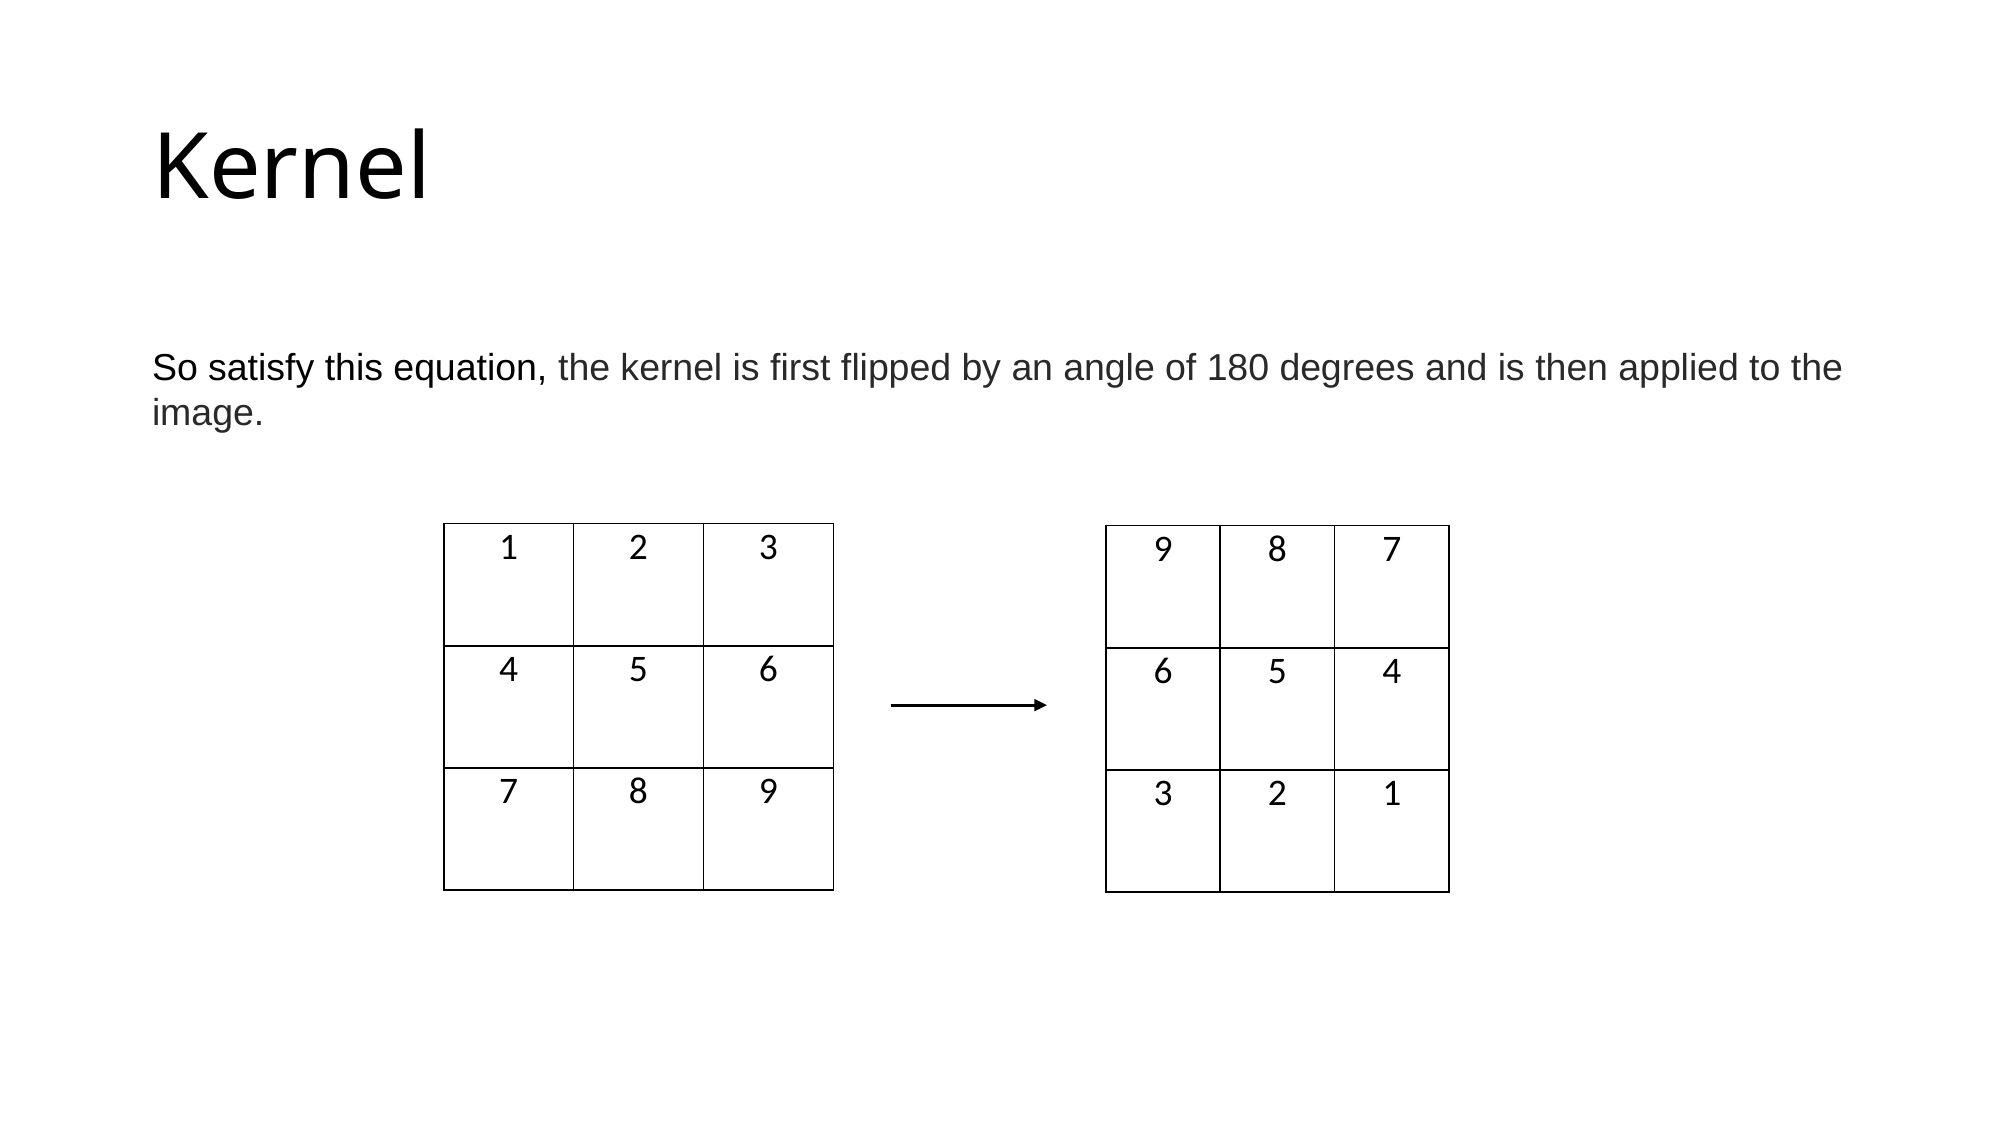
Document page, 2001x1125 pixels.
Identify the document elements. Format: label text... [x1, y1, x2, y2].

table_cell 5 [1221, 649, 1334, 769]
table_header 3 [704, 524, 833, 645]
table_header 2 [574, 524, 703, 645]
table_cell 8 [574, 769, 703, 889]
table_cell 4 [1335, 649, 1448, 769]
table_cell 6 [1107, 649, 1219, 769]
table_header 9 [1107, 526, 1219, 647]
table_cell 6 [704, 647, 833, 767]
table_header 8 [1221, 526, 1334, 647]
table_cell 2 [1221, 771, 1334, 891]
table_cell 9 [704, 769, 833, 889]
table_header 7 [1335, 526, 1448, 647]
table_cell 5 [574, 647, 703, 767]
table_cell 3 [1107, 771, 1219, 891]
table_cell 1 [1335, 771, 1448, 891]
text_box So satisfy this equation, the kernel is first flipped by an angle of 180 degrees and is then applied to the image. [137, 335, 1863, 441]
title Kernel [137, 59, 1863, 278]
table_header 1 [445, 524, 573, 645]
table_cell 7 [445, 769, 573, 889]
table_cell 4 [445, 647, 573, 767]
